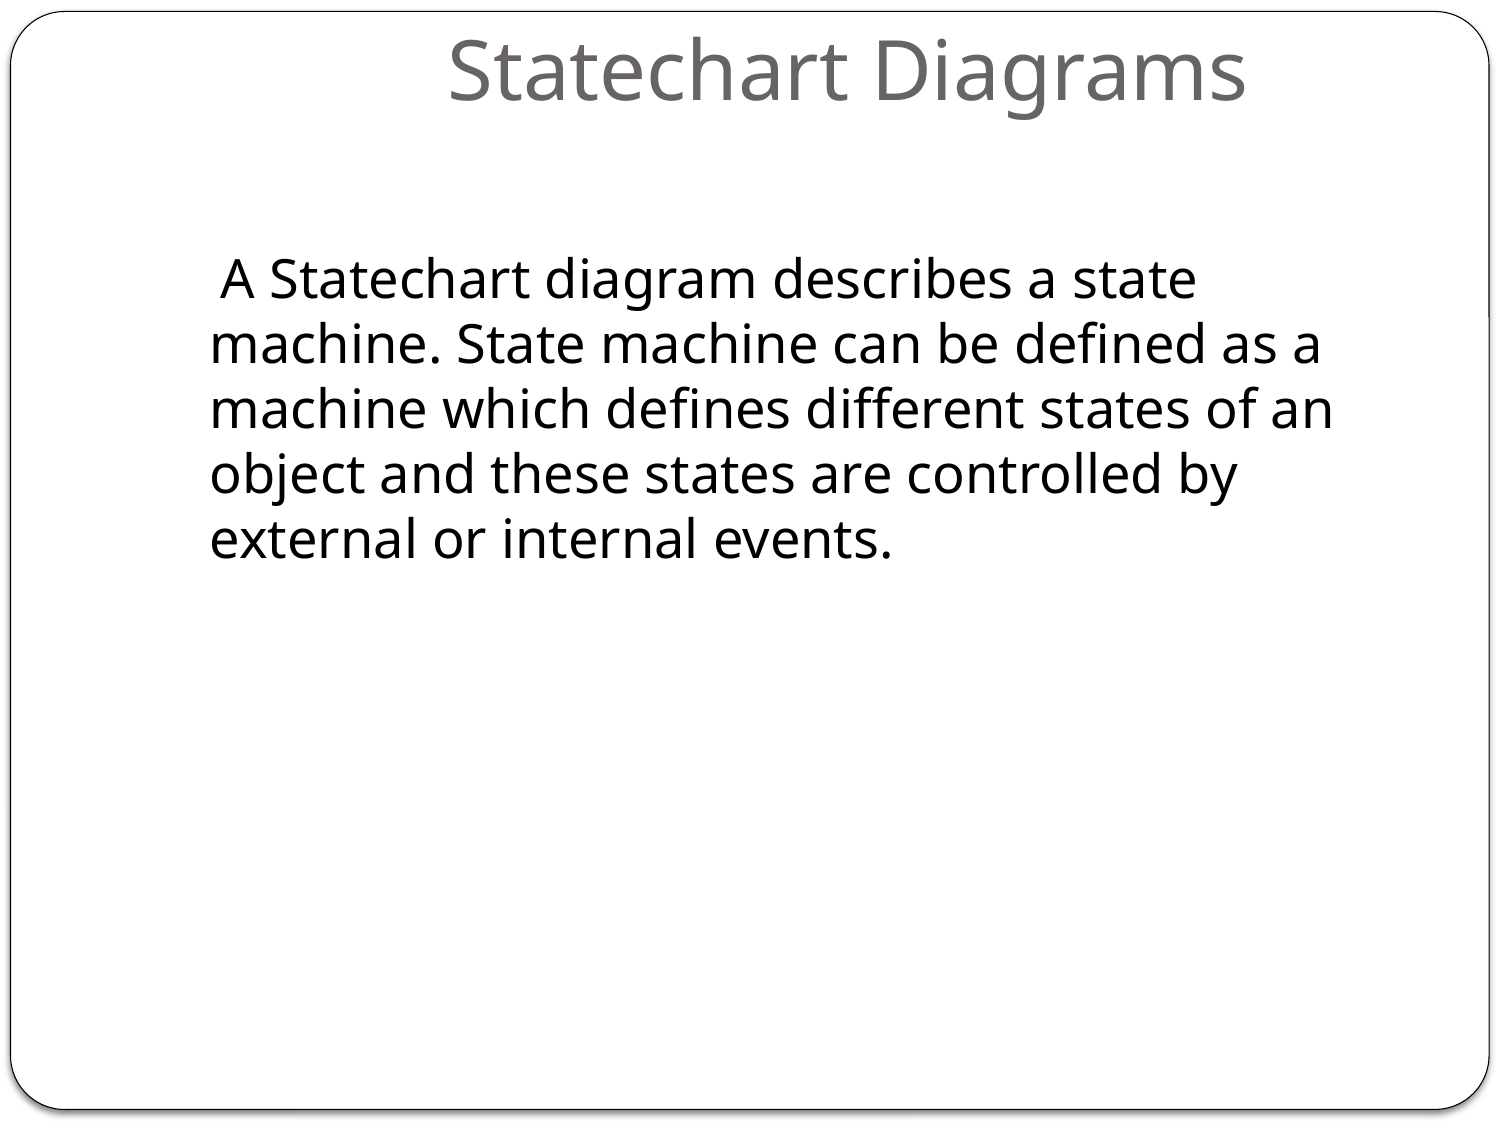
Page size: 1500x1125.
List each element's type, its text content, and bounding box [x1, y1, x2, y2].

title Statechart Diagrams [150, 45, 1425, 233]
list A Statechart diagram describes a state machine. State machine can be defined as a machine which defines different states of an object and these states are controlled by external or internal events. [150, 237, 1425, 988]
